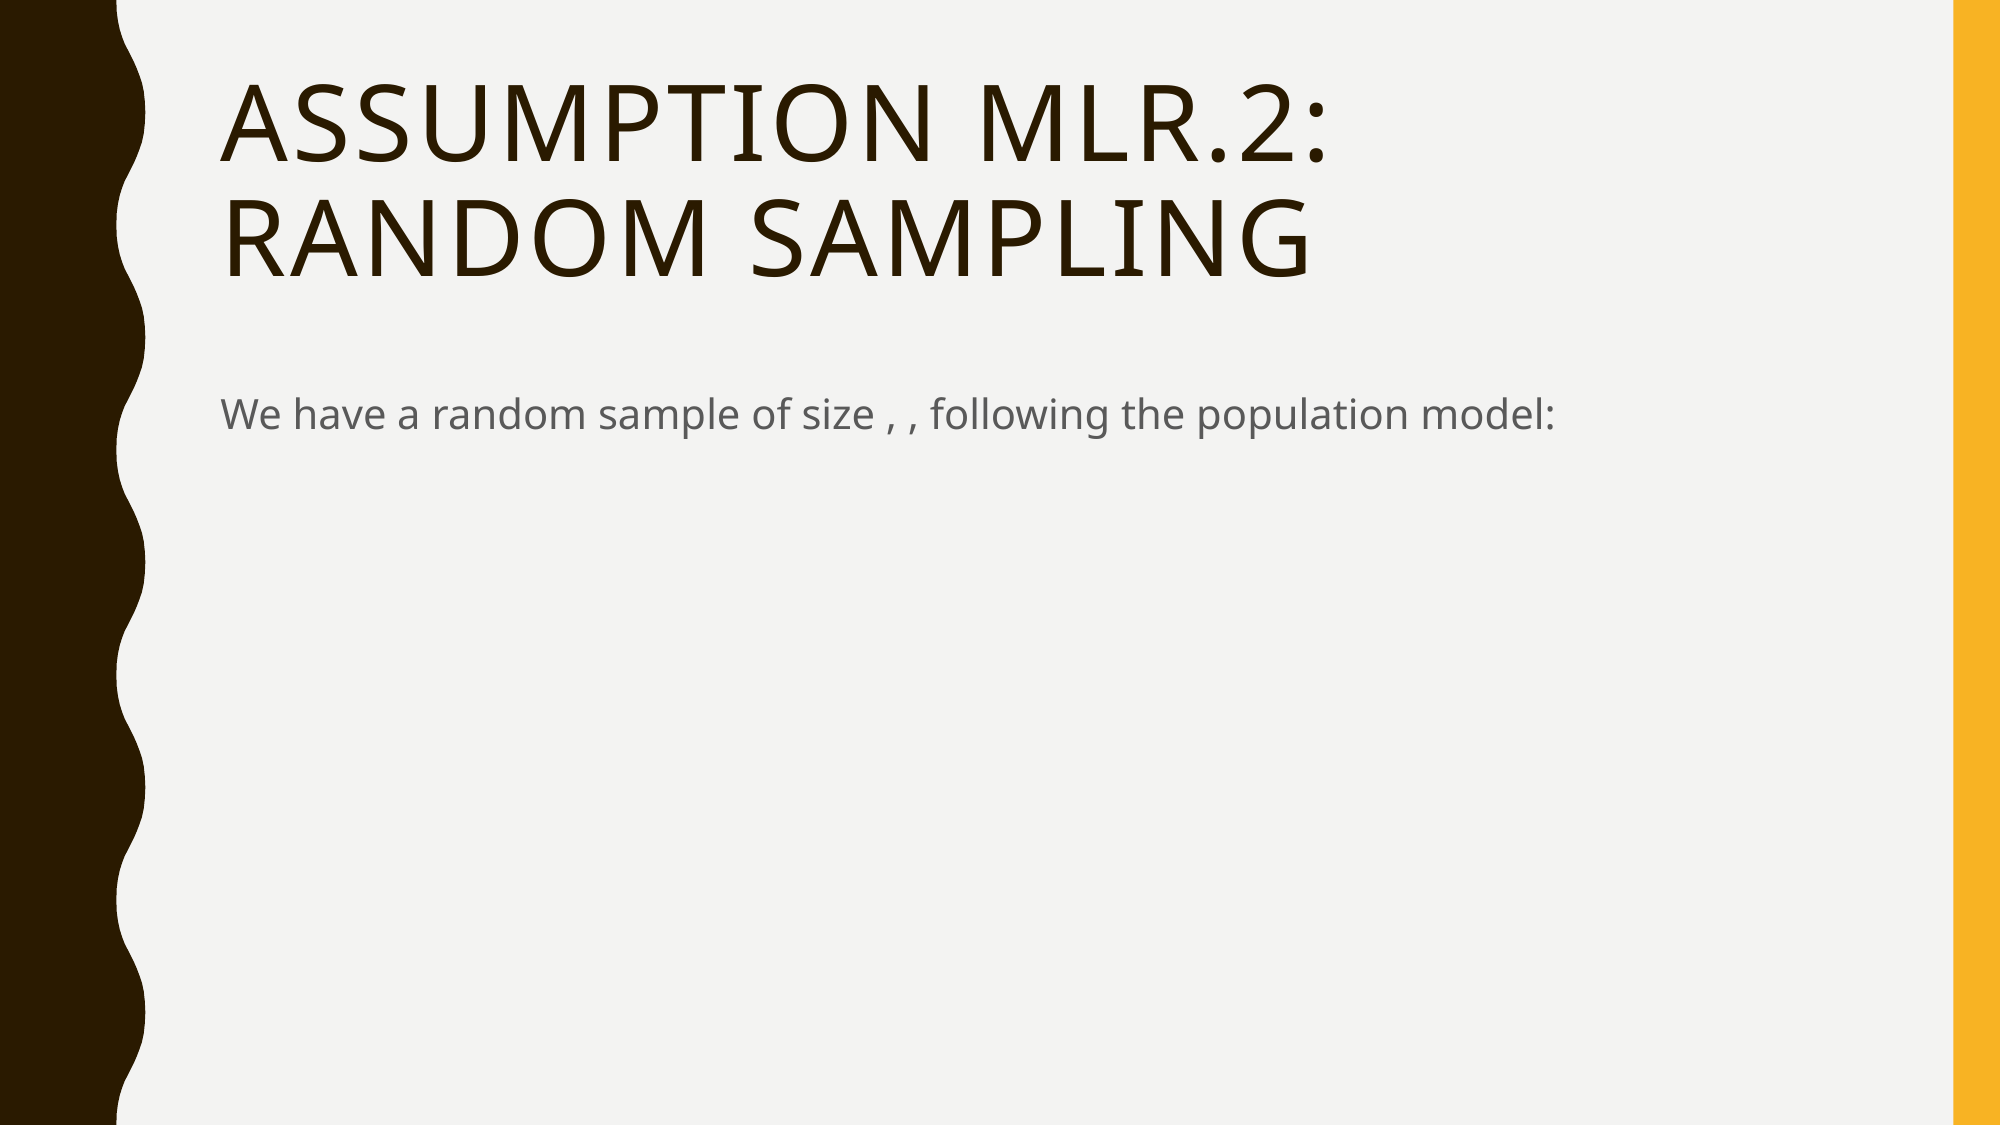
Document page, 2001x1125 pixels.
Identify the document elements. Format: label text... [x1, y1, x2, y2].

title Assumption MLR.2: Random Sampling [205, 62, 1875, 308]
